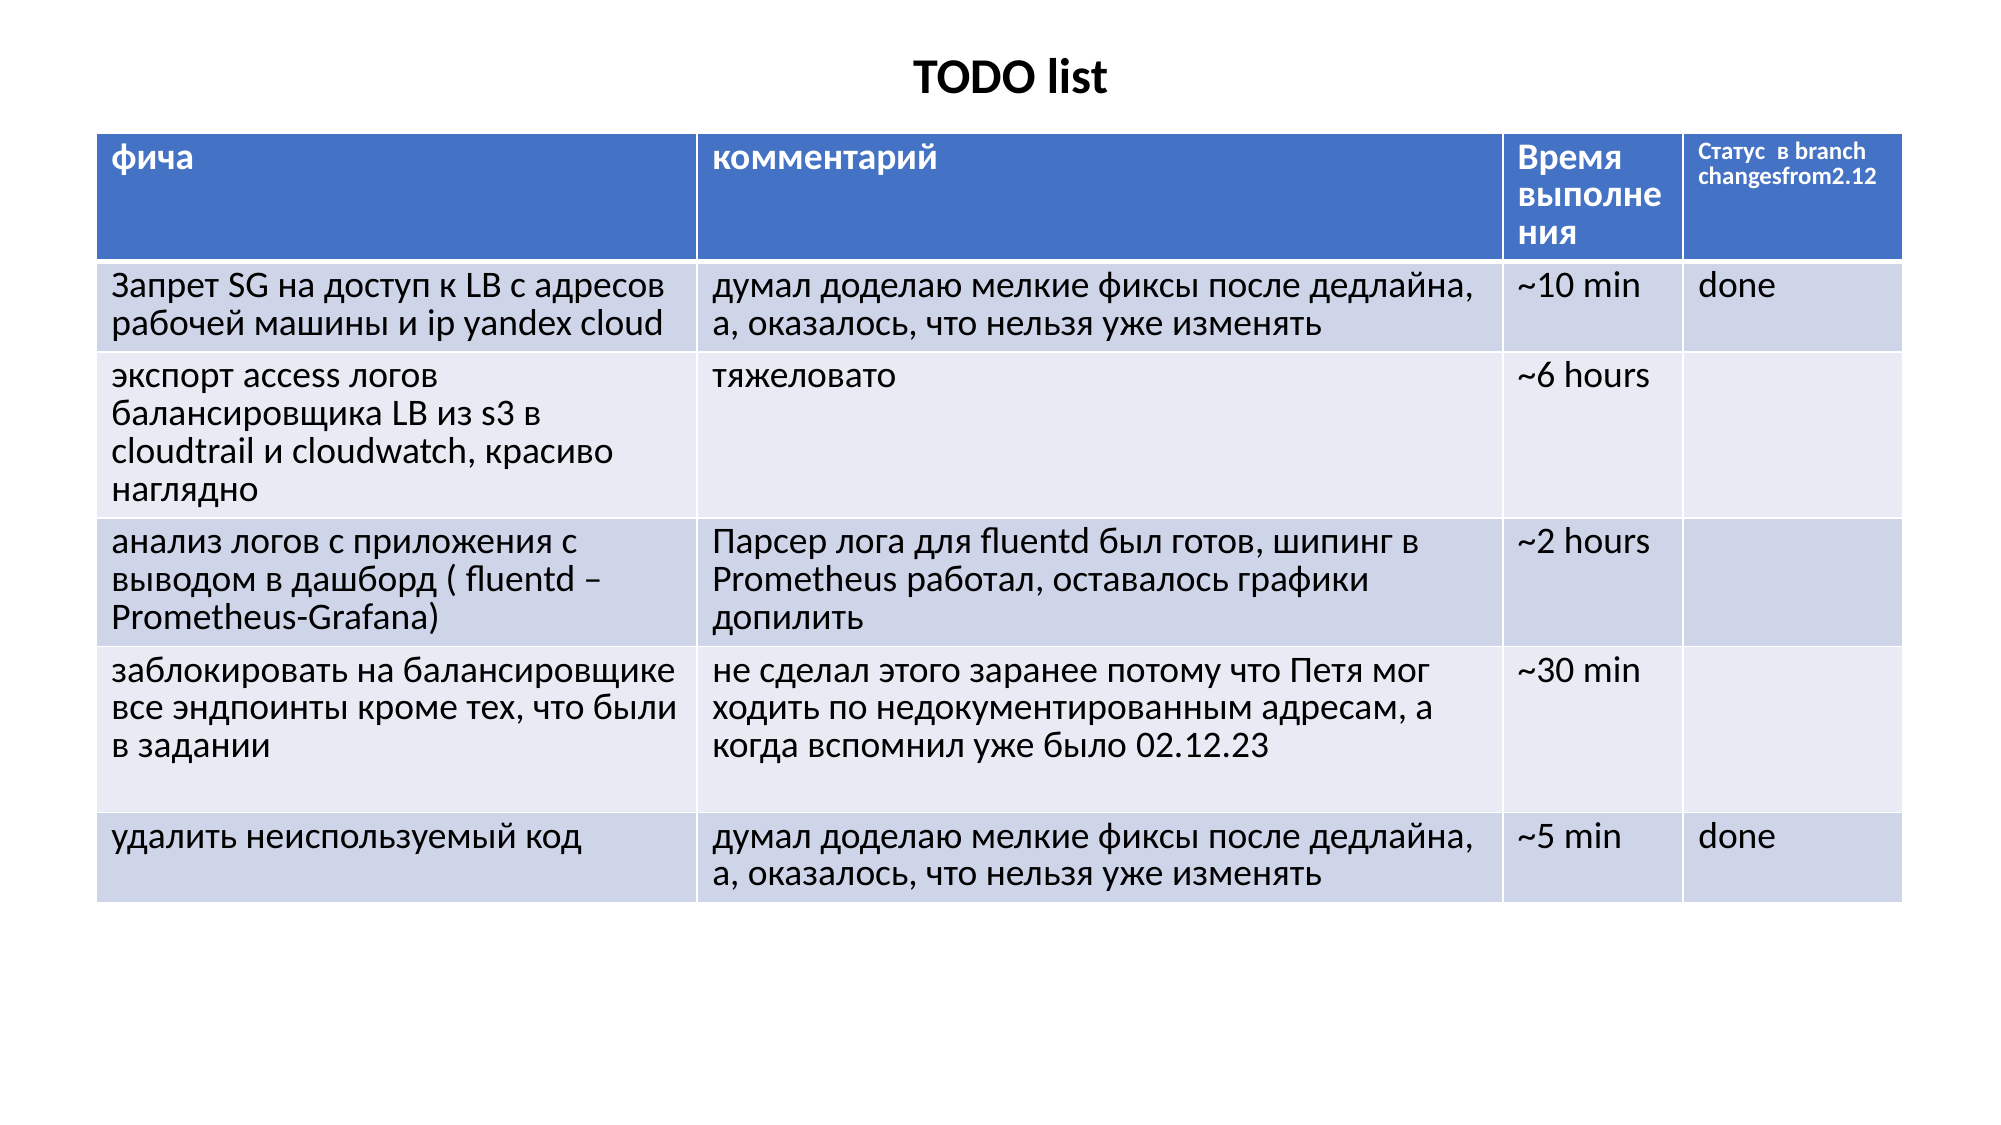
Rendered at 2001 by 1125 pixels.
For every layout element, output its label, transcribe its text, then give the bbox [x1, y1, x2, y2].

table_cell не сделал этого заранее потому что Петя мог ходить по недокументированным адресам, а когда вспомнил уже было 02.12.23 [698, 647, 1502, 812]
table_cell экспорт access логов балансировщика LB из s3 в cloudtrail и cloudwatch, красиво наглядно [97, 353, 696, 517]
table_cell [1684, 519, 1902, 646]
table_cell [1684, 647, 1902, 812]
table_cell думал доделаю мелкие фиксы после дедлайна, а, оказалось, что нельзя уже изменять [698, 813, 1502, 902]
table_cell анализ логов с приложения с выводом в дашборд ( fluentd – Prometheus-Grafana) [97, 519, 696, 646]
table_cell Парсер лога для fluentd был готов, шипинг в Prometheus работал, оставалось графики допилить [698, 519, 1502, 646]
table_cell Запрет SG на доступ к LB с адресов рабочей машины и ip yandex cloud [97, 264, 696, 351]
table_header Статус в branch changesfrom2.12 [1684, 134, 1902, 259]
table_cell ~30 min [1504, 647, 1682, 812]
table_cell ~6 hours [1504, 353, 1682, 517]
table_header Время выполнения [1504, 134, 1682, 259]
table_cell думал доделаю мелкие фиксы после дедлайна, а, оказалось, что нельзя уже изменять [698, 264, 1502, 351]
table_cell ~2 hours [1504, 519, 1682, 646]
table_cell ~5 min [1504, 813, 1682, 902]
text_box TODO list [898, 36, 1124, 111]
table_cell удалить неиспользуемый код [97, 813, 696, 902]
table_cell тяжеловато [698, 353, 1502, 517]
table_header фича [97, 134, 696, 259]
table_cell ~10 min [1504, 264, 1682, 351]
table_cell заблокировать на балансировщике все эндпоинты кроме тех, что были в задании [97, 647, 696, 812]
table_header комментарий [698, 134, 1502, 259]
table_cell [1684, 353, 1902, 517]
table_cell done [1684, 813, 1902, 902]
table_cell done [1684, 264, 1902, 351]
